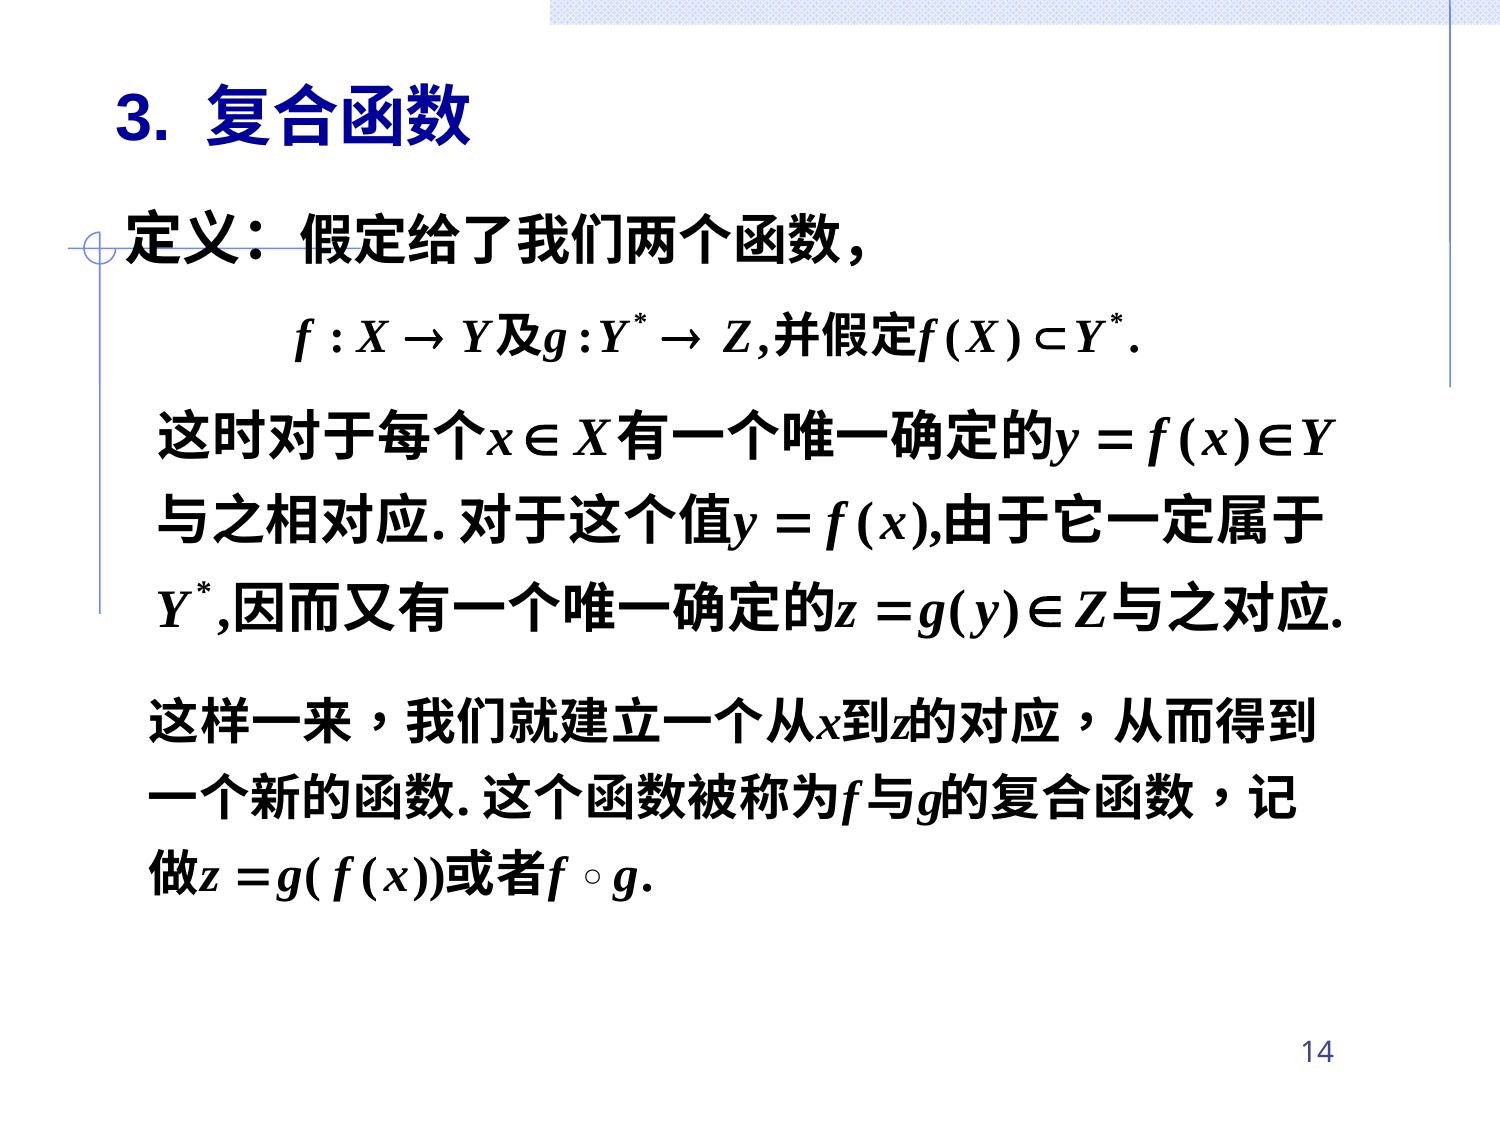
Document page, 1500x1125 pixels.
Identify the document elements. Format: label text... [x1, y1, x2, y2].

text_box 定义：假定给了我们两个函数， [109, 193, 1352, 279]
picture [549, 0, 1449, 25]
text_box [277, 300, 1150, 373]
text_box 3. 复合函数 [101, 35, 599, 192]
slide_number 14 [1074, 1024, 1388, 1101]
picture [1451, 0, 1500, 25]
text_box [150, 399, 1352, 653]
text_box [142, 687, 1328, 911]
